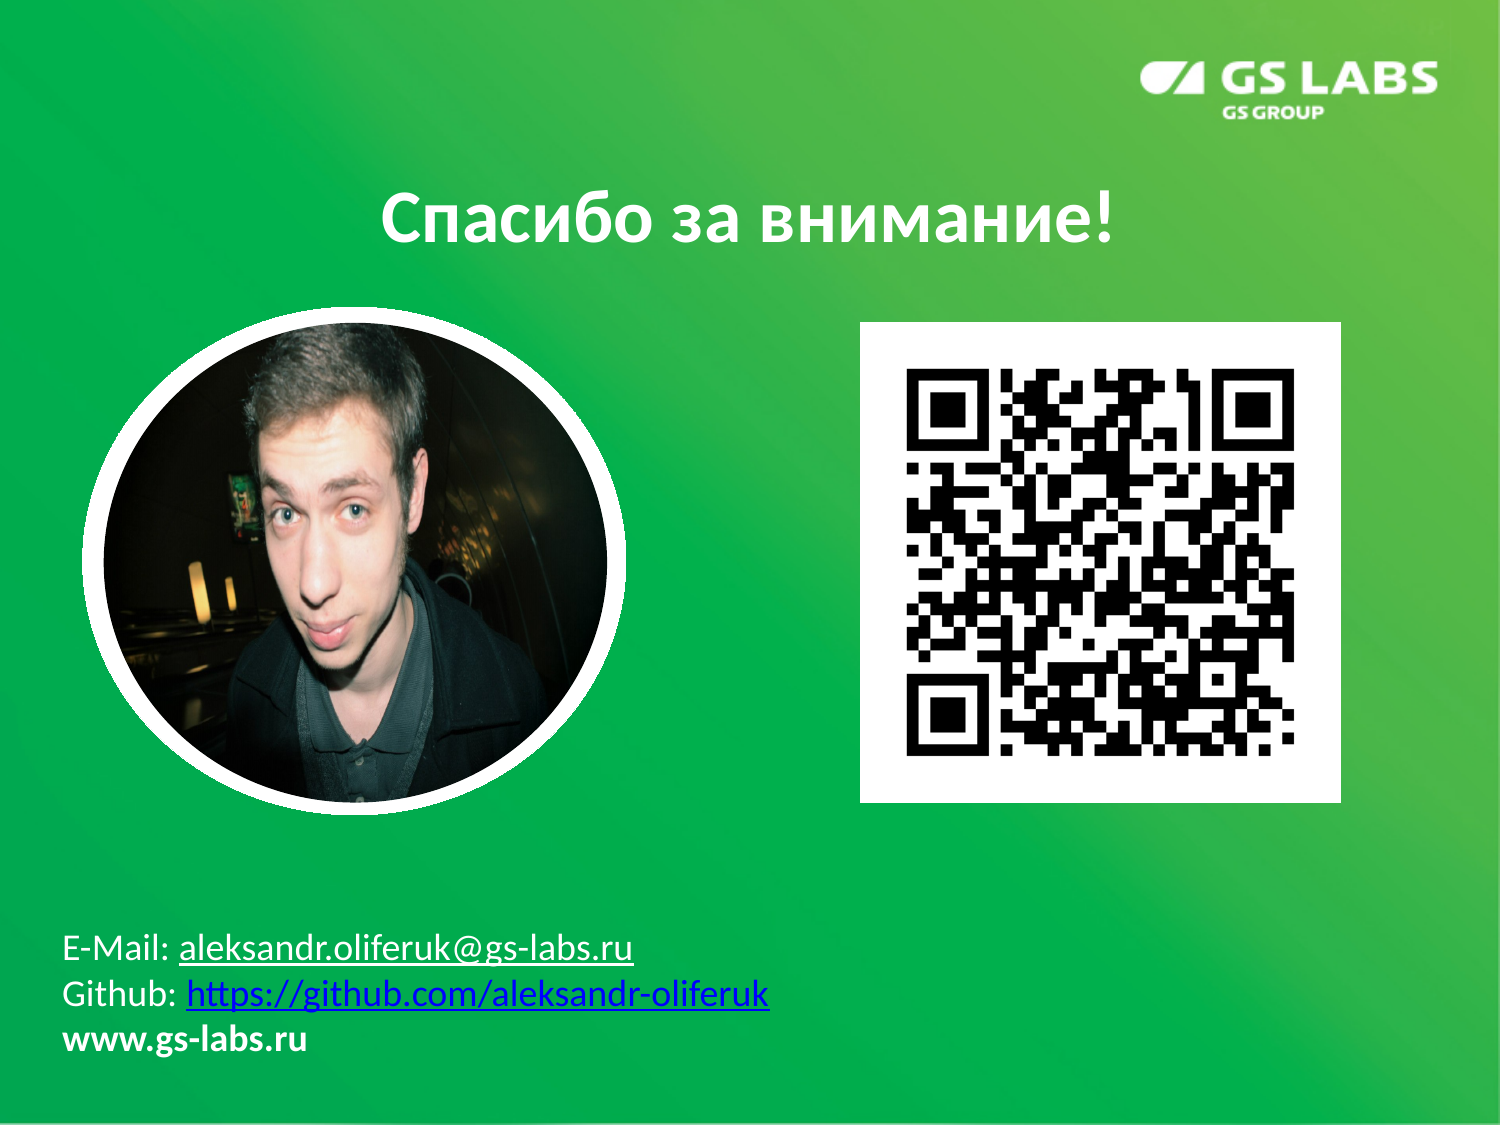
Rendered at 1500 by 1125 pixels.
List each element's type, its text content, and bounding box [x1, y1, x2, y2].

text_box Спасибо за внимание! [246, 159, 1254, 266]
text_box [82, 306, 627, 816]
picture [0, 0, 1500, 1125]
text_box E-Mail: aleksandr.oliferuk@gs-labs.ru Github: https://github.com/aleksandr-oliferuk www.gs-labs.ru [47, 915, 1261, 1067]
